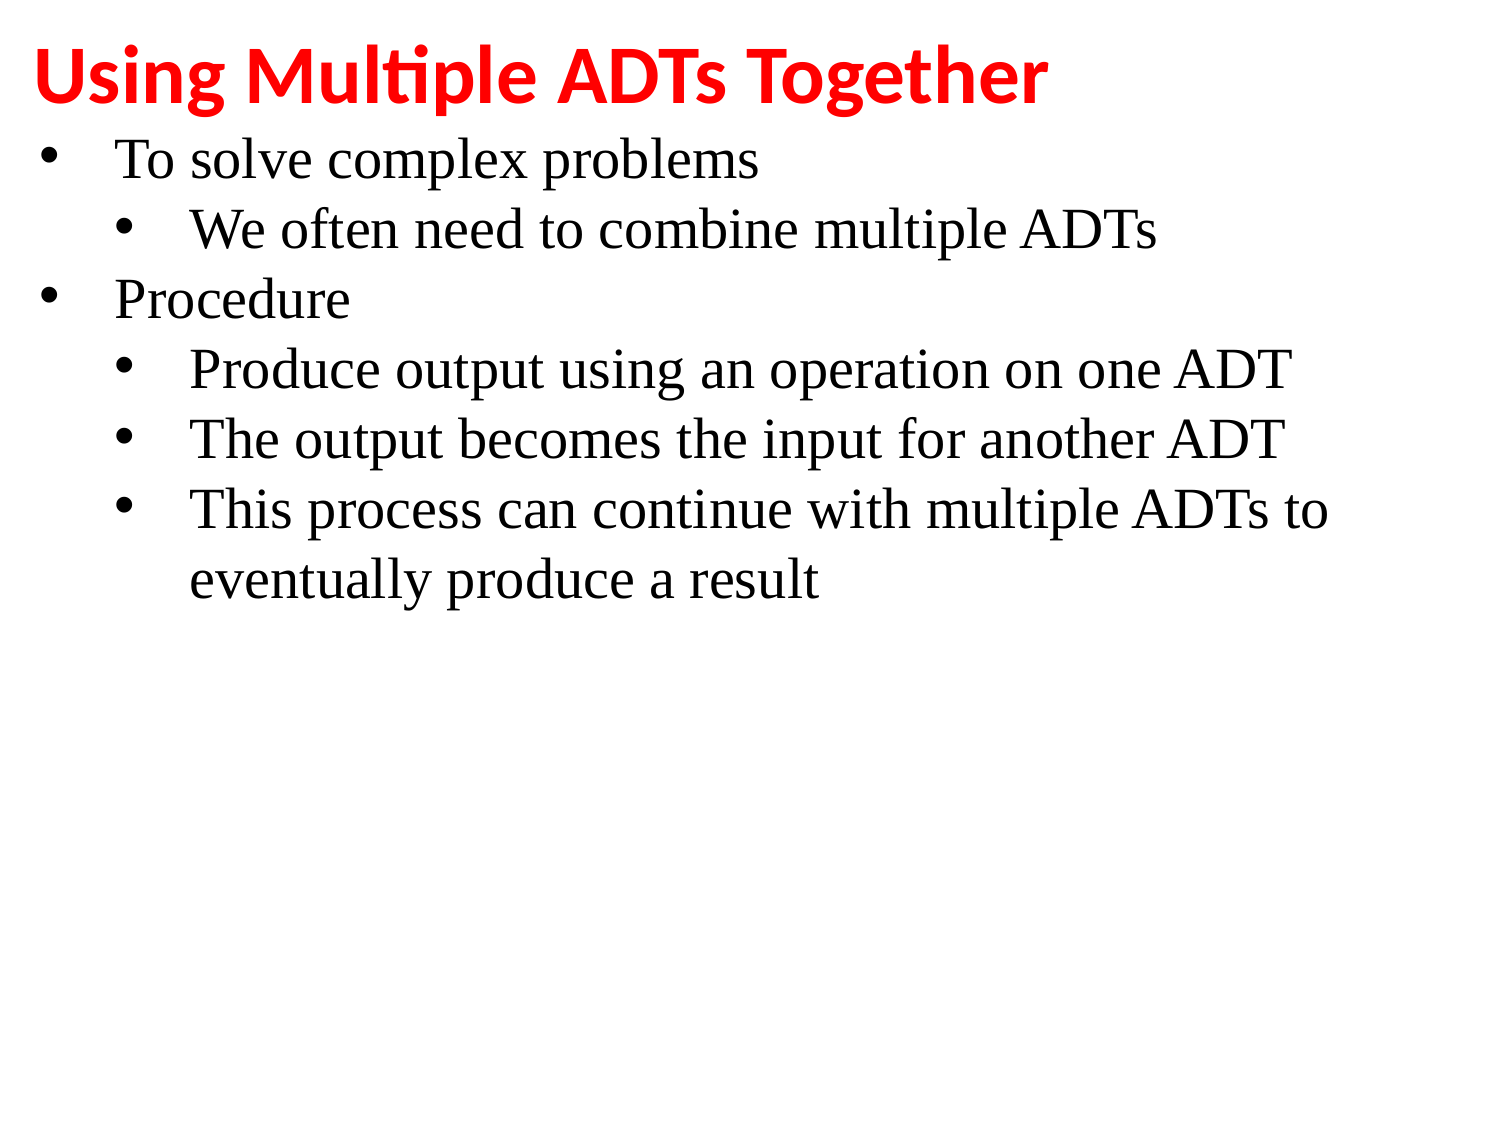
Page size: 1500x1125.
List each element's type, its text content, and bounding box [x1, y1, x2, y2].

text_box Using Multiple ADTs Together [18, 12, 1066, 128]
text_box To solve complex problems We often need to combine multiple ADTs Procedure Produce output using an operation on one ADT The output becomes the input for another ADT This process can continue with multiple ADTs to eventually produce a result [24, 112, 1413, 618]
